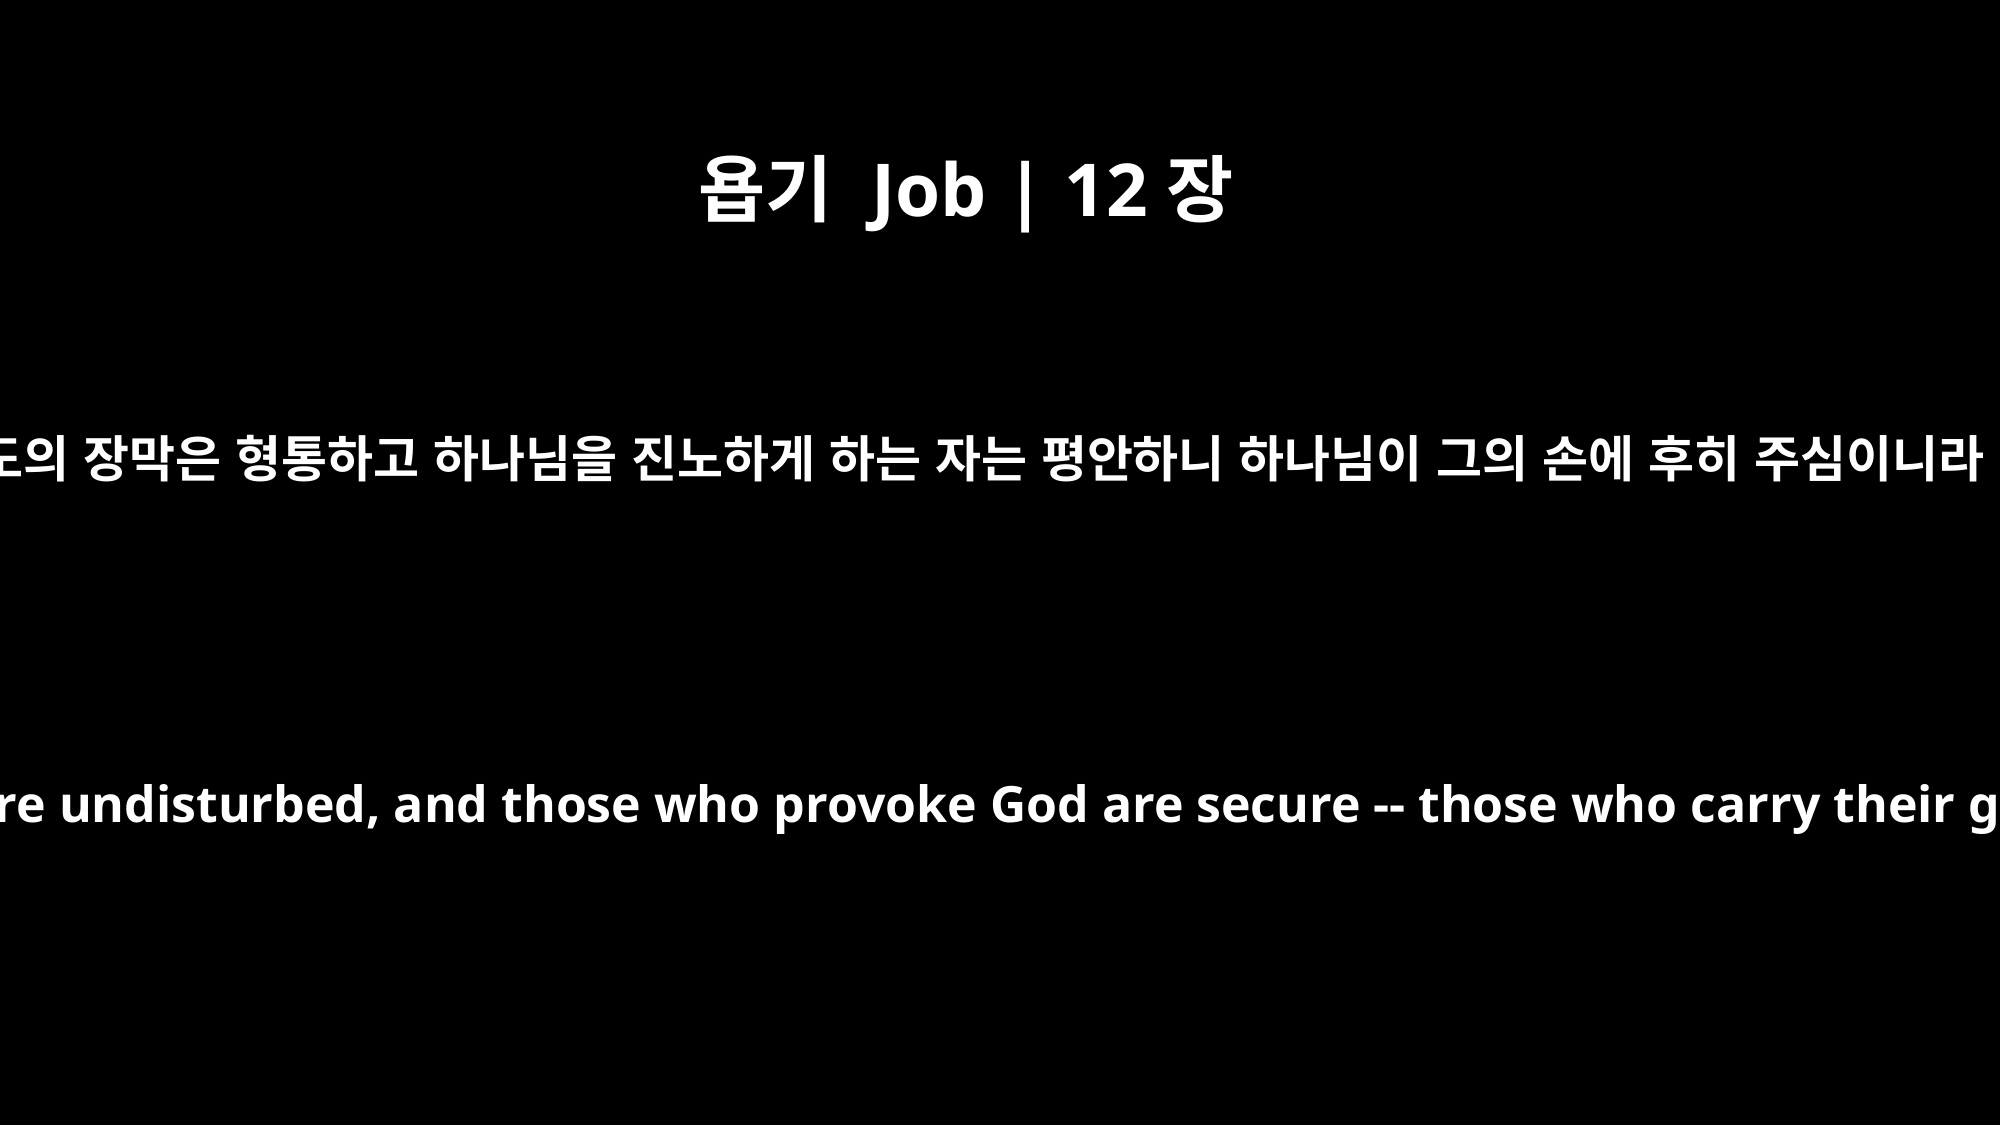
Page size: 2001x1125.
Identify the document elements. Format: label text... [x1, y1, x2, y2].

text_box 욥기 Job | 12장 [683, 136, 1249, 239]
text_box 6 강도의 장막은 형통하고 하나님을 진노하게 하는 자는 평안하니 하나님이 그의 손에 후히 주심이니라 [0, 359, 2000, 495]
text_box The tents of marauders are undisturbed, and those who provoke God are secure -- those who carry their god in their hands. [0, 764, 2000, 840]
